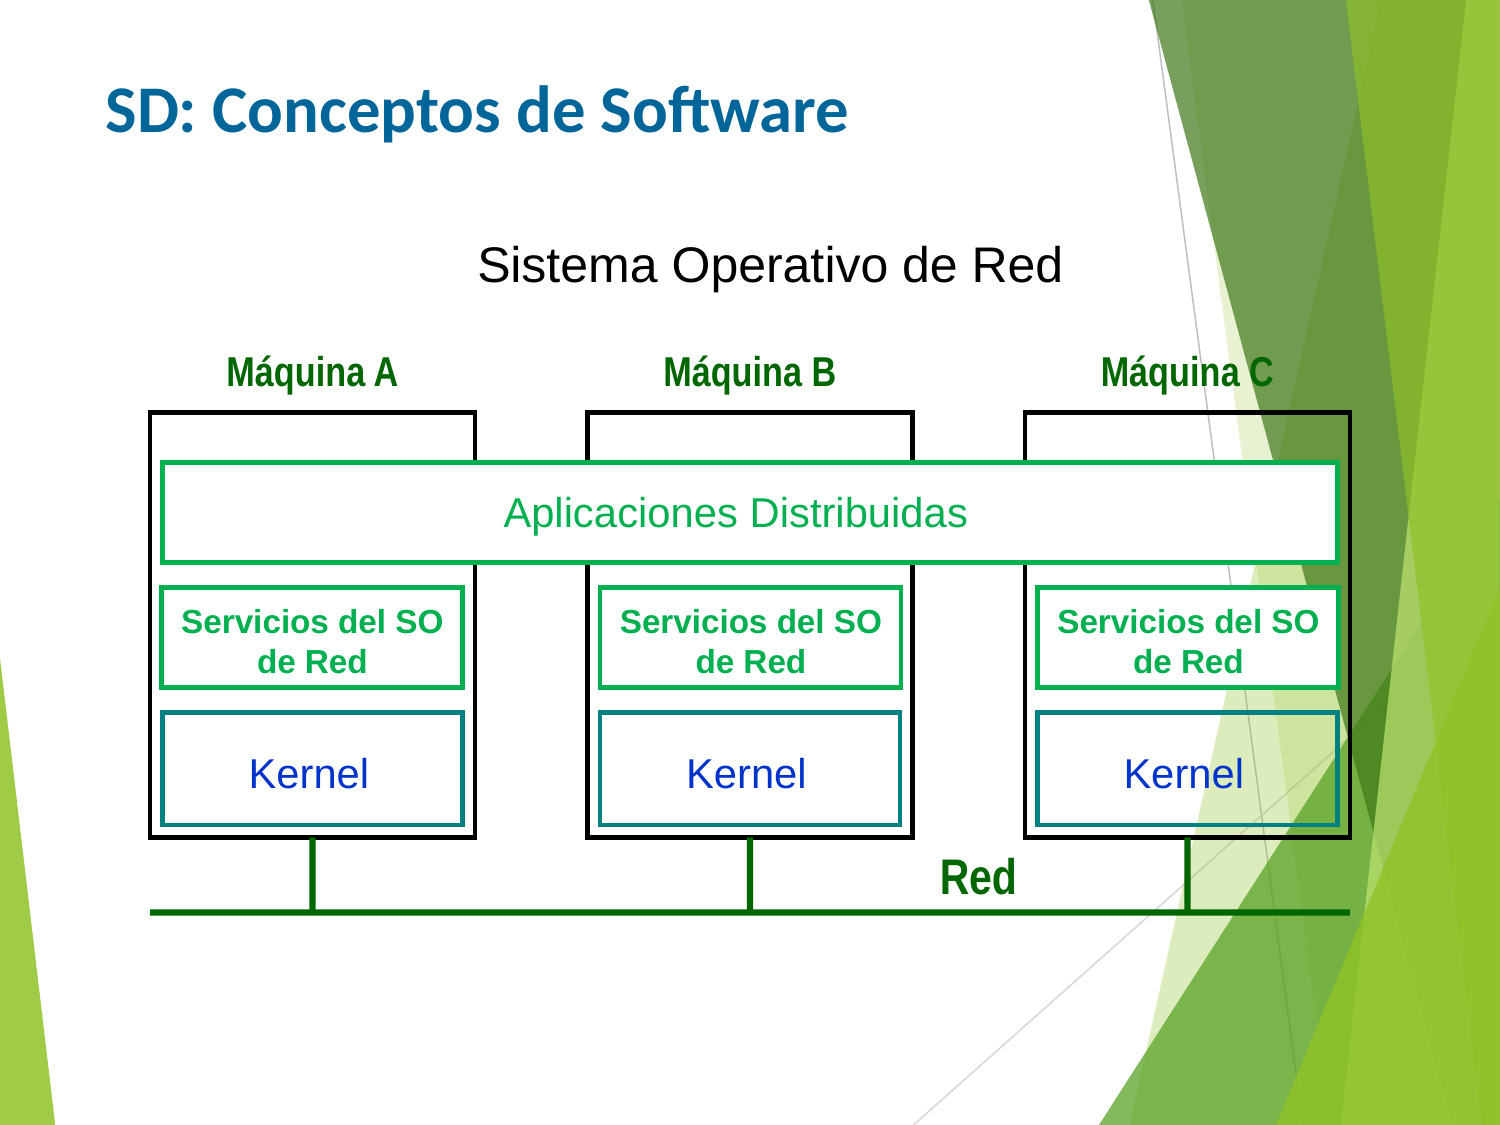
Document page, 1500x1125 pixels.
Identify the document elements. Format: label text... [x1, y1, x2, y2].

text_box Sistema Operativo de Red [462, 224, 1100, 300]
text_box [149, 337, 1351, 913]
text_box SD: Conceptos de Software [90, 59, 1441, 154]
